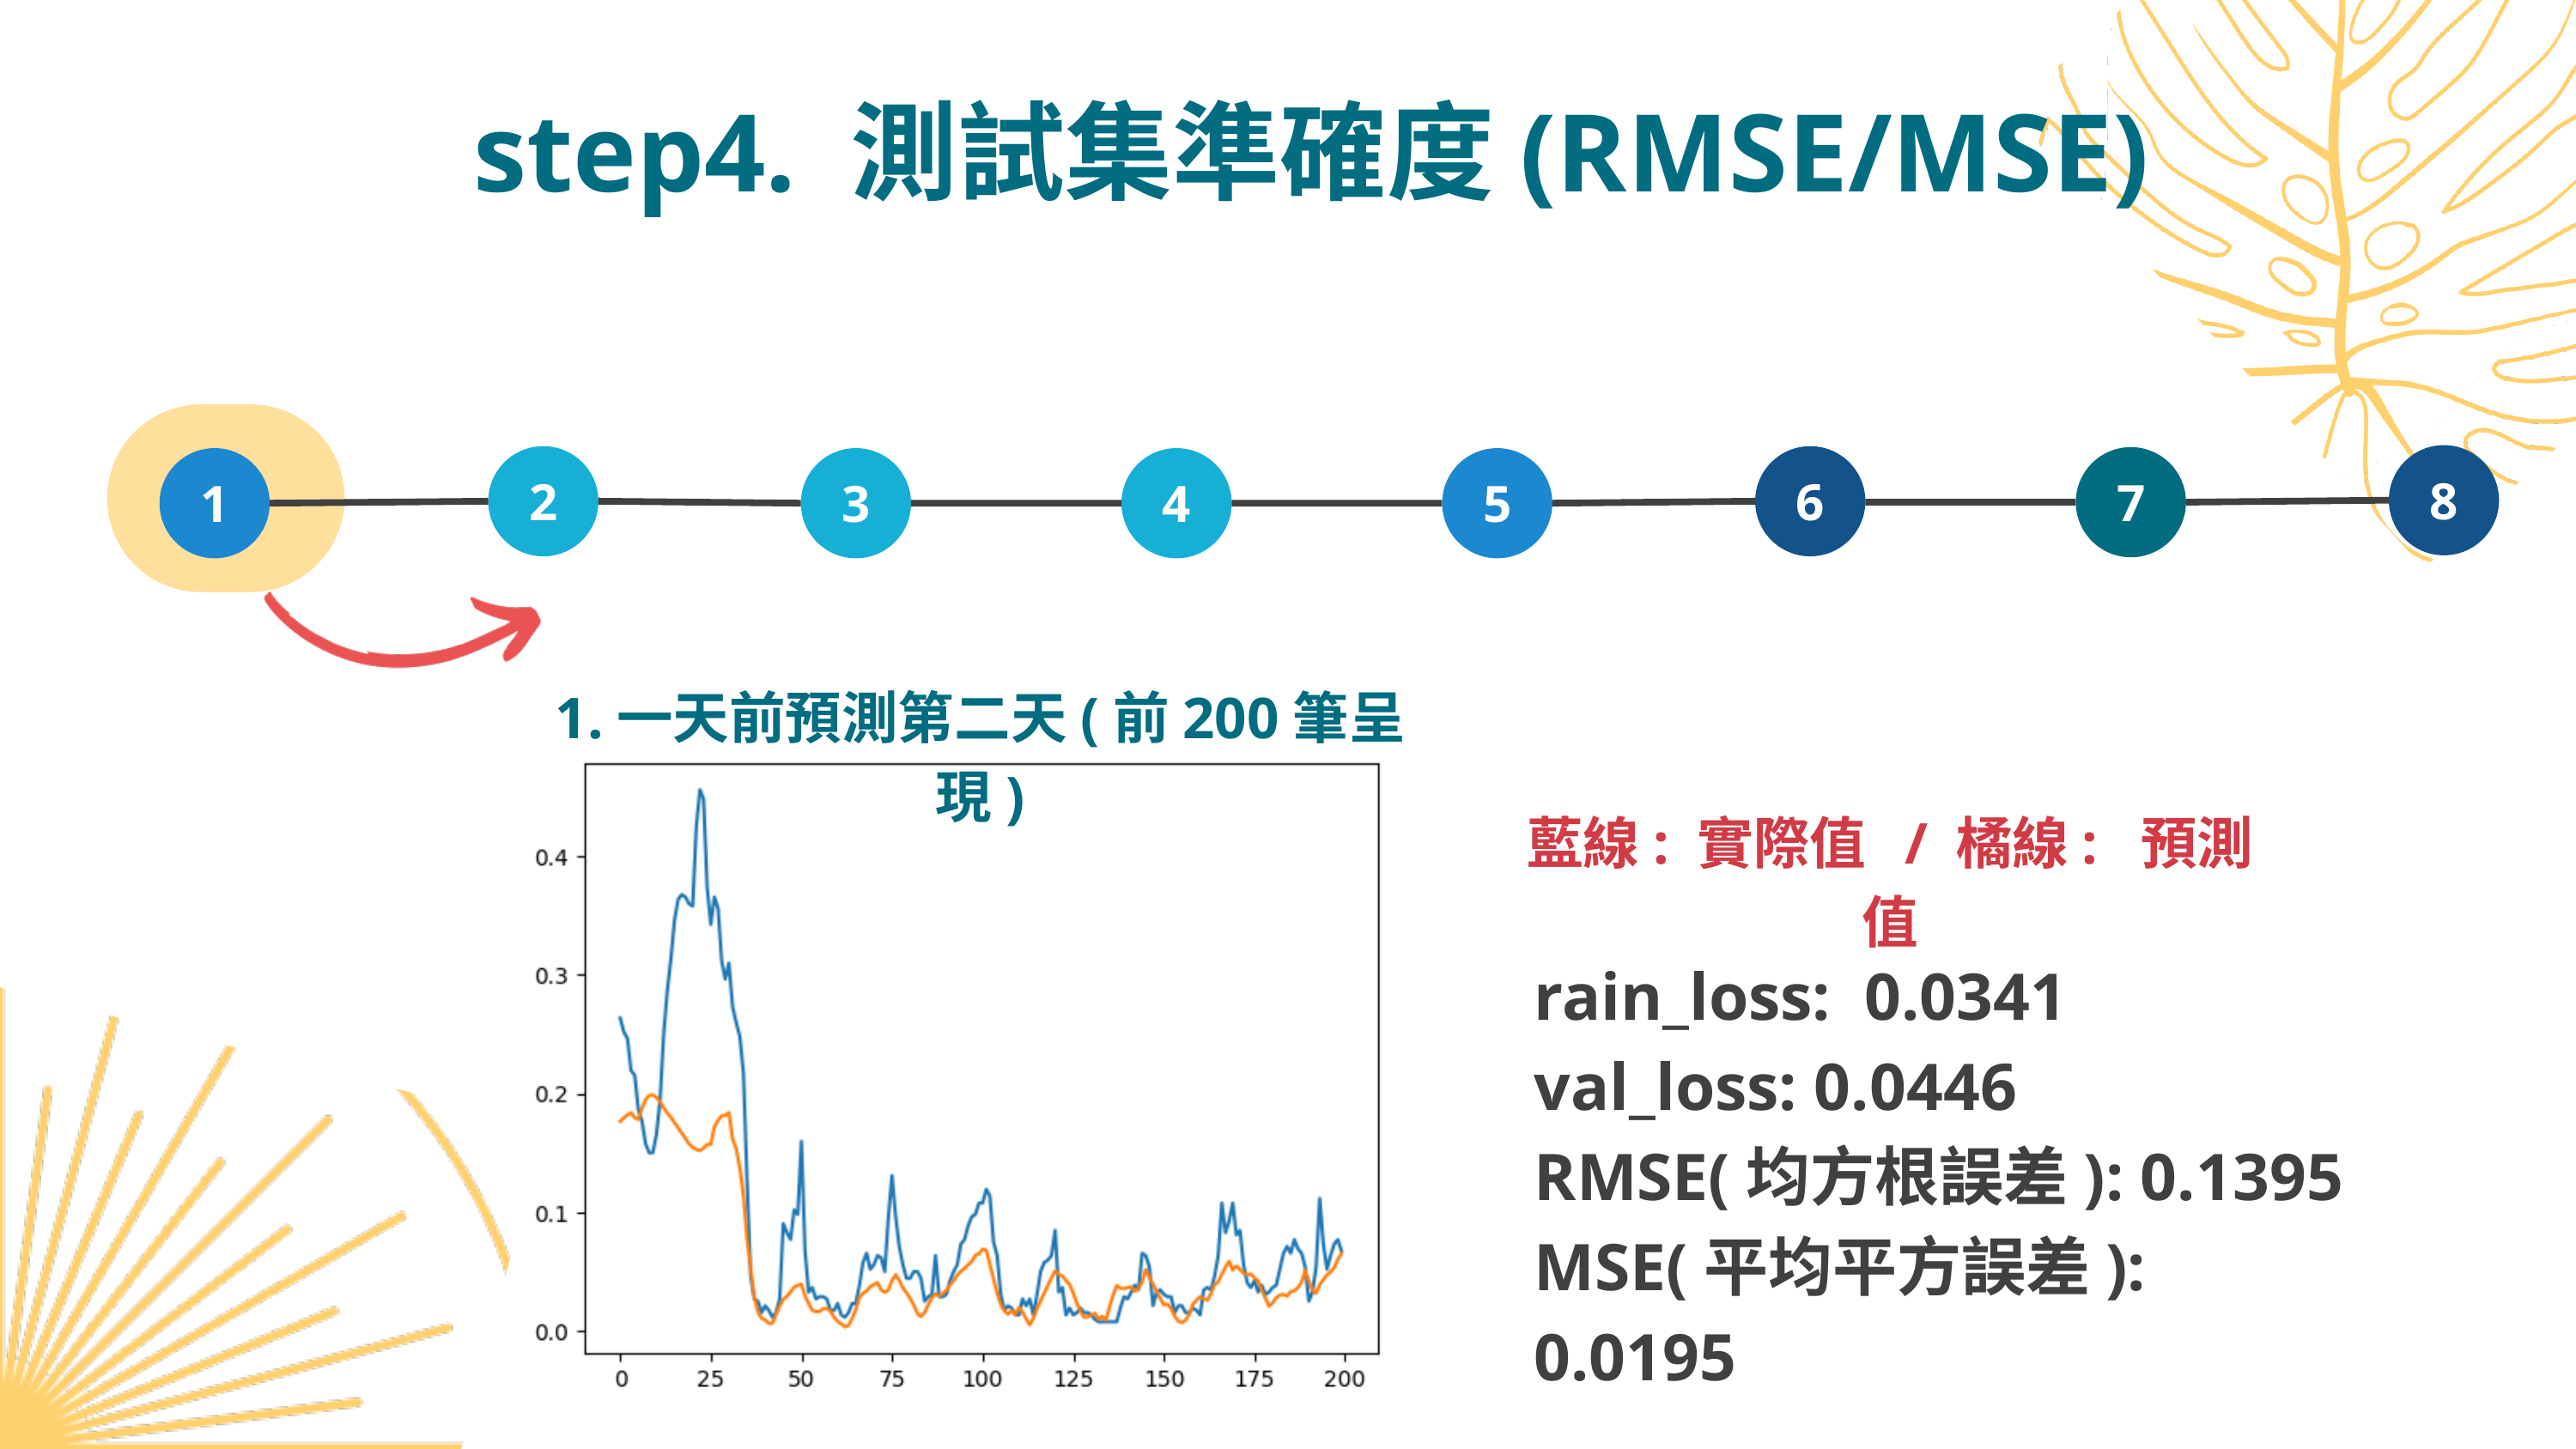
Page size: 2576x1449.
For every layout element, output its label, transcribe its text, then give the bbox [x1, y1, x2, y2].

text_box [1442, 447, 1553, 559]
text_box [0, 987, 518, 1449]
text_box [800, 447, 912, 559]
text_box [1754, 446, 1866, 557]
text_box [488, 446, 599, 557]
text_box [2419, 563, 2430, 568]
text_box [518, 748, 1393, 1408]
text_box 藍線: 實際值 / 橘線: 預測值 [1526, 796, 2254, 955]
text_box rain_loss: 0.0341 val_loss: 0.0446 RMSE(均方根誤差): 0.1395 MSE(平均平方誤差): 0.0195 [1534, 943, 2362, 1394]
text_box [2075, 446, 2187, 558]
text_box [1121, 447, 1232, 559]
text_box step4. 測試集準確度(RMSE/MSE) [424, 63, 2198, 214]
text_box 1.一天前預測第二天(前200筆呈現) [543, 671, 1418, 829]
text_box [2062, 0, 2576, 524]
text_box [264, 591, 544, 671]
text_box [106, 403, 345, 592]
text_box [2388, 445, 2500, 556]
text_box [159, 447, 270, 559]
